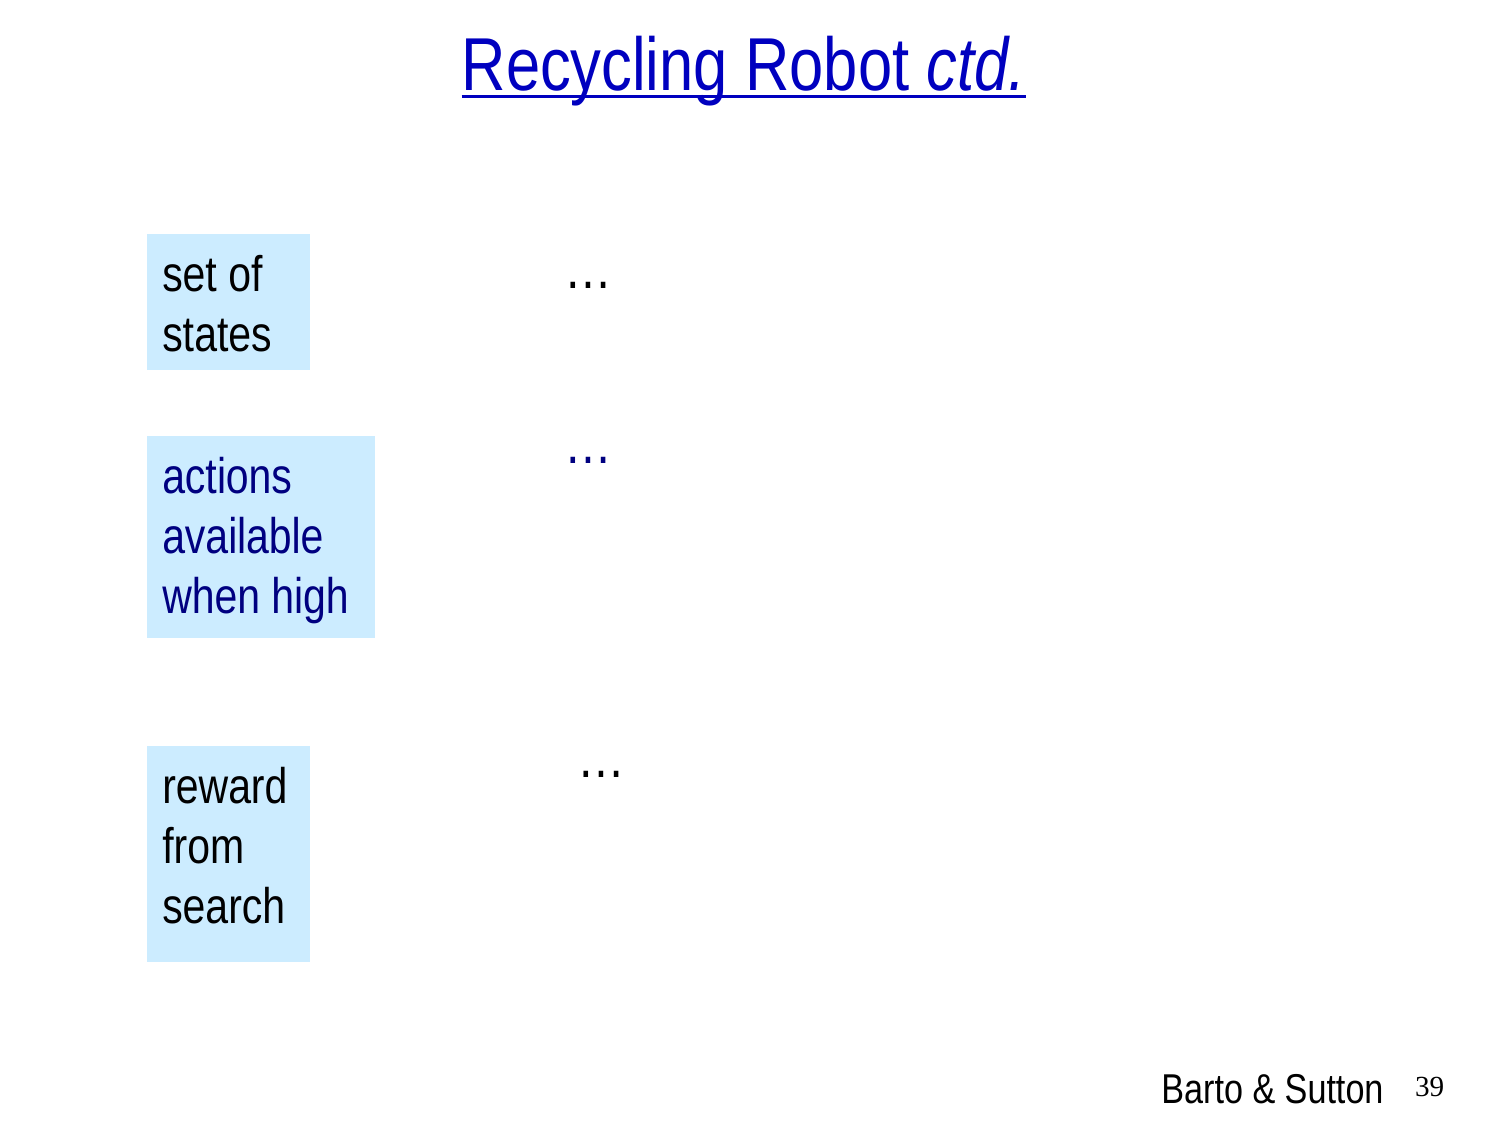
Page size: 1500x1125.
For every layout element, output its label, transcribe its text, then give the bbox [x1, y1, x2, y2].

text_box set of states [147, 234, 549, 371]
text_box reward from search [147, 745, 310, 963]
text_box Barto & Sutton [1146, 1054, 1399, 1119]
text_box actions available when high [147, 436, 525, 638]
text_box … … … [549, 187, 1369, 797]
title Recycling Robot ctd. [0, 31, 1488, 113]
